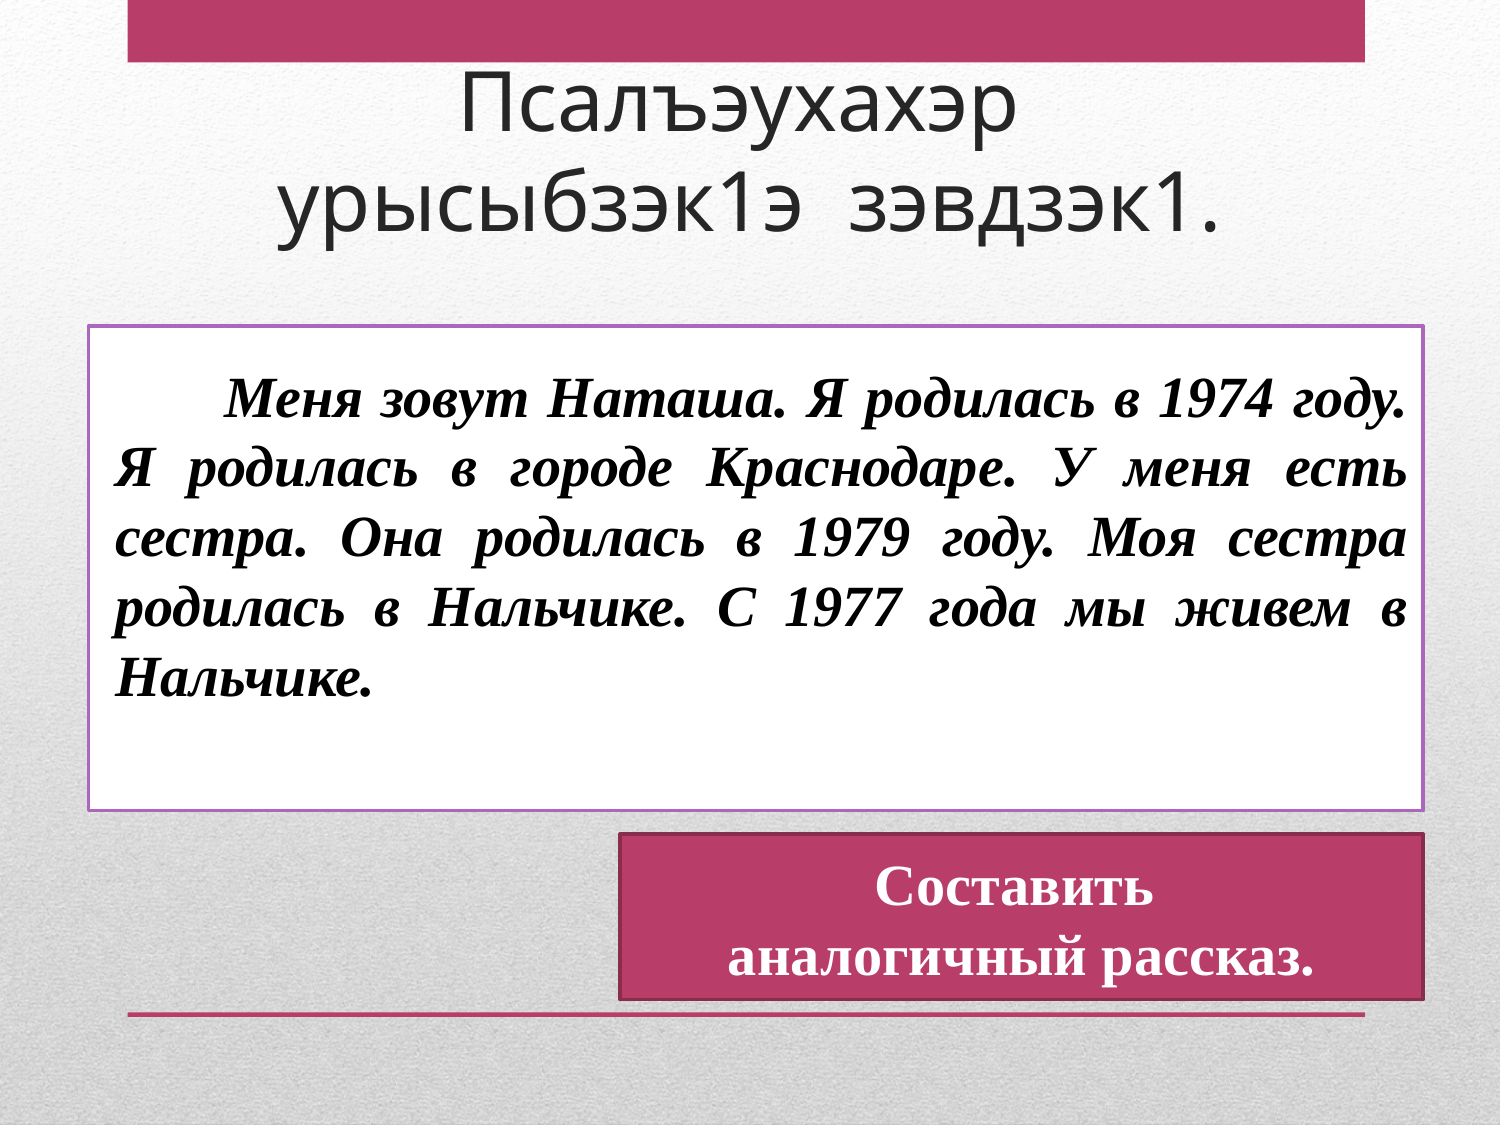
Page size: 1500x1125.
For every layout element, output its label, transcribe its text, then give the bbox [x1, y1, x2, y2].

list Меня зовут Наташа. Я родилась в 1974 году. Я родилась в городе Краснодаре. У меня есть сестра. Она родилась в 1979 году. Моя сестра родилась в Нальчике. С 1977 года мы живем в Нальчике. [87, 324, 1425, 812]
title Псалъэухахэр урысыбзэк1э зэвдзэк1. [76, 19, 1424, 256]
text_box Составить аналогичный рассказ. [618, 832, 1425, 1001]
